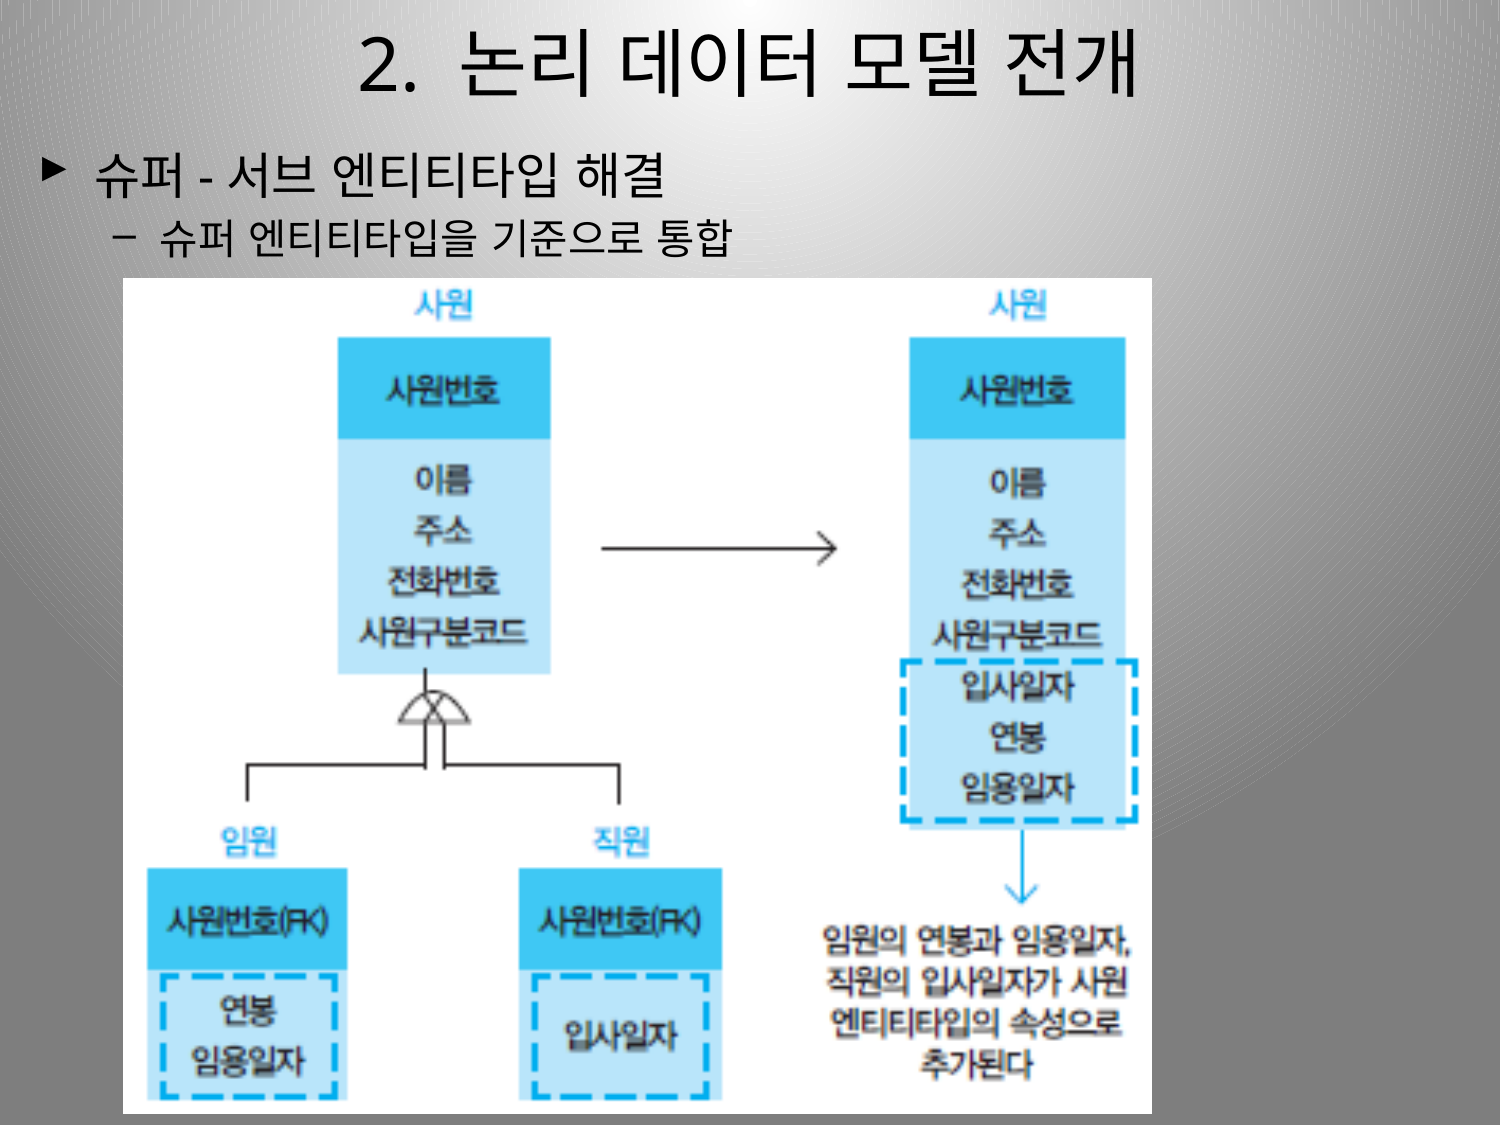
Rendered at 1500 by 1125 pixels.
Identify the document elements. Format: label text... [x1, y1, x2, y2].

list 슈퍼-서브 엔티티타입 해결 슈퍼 엔티티타입을 기준으로 통합 [22, 137, 1478, 1052]
picture [123, 278, 1152, 1114]
title 2. 논리 데이터 모델 전개 [0, 0, 1500, 124]
